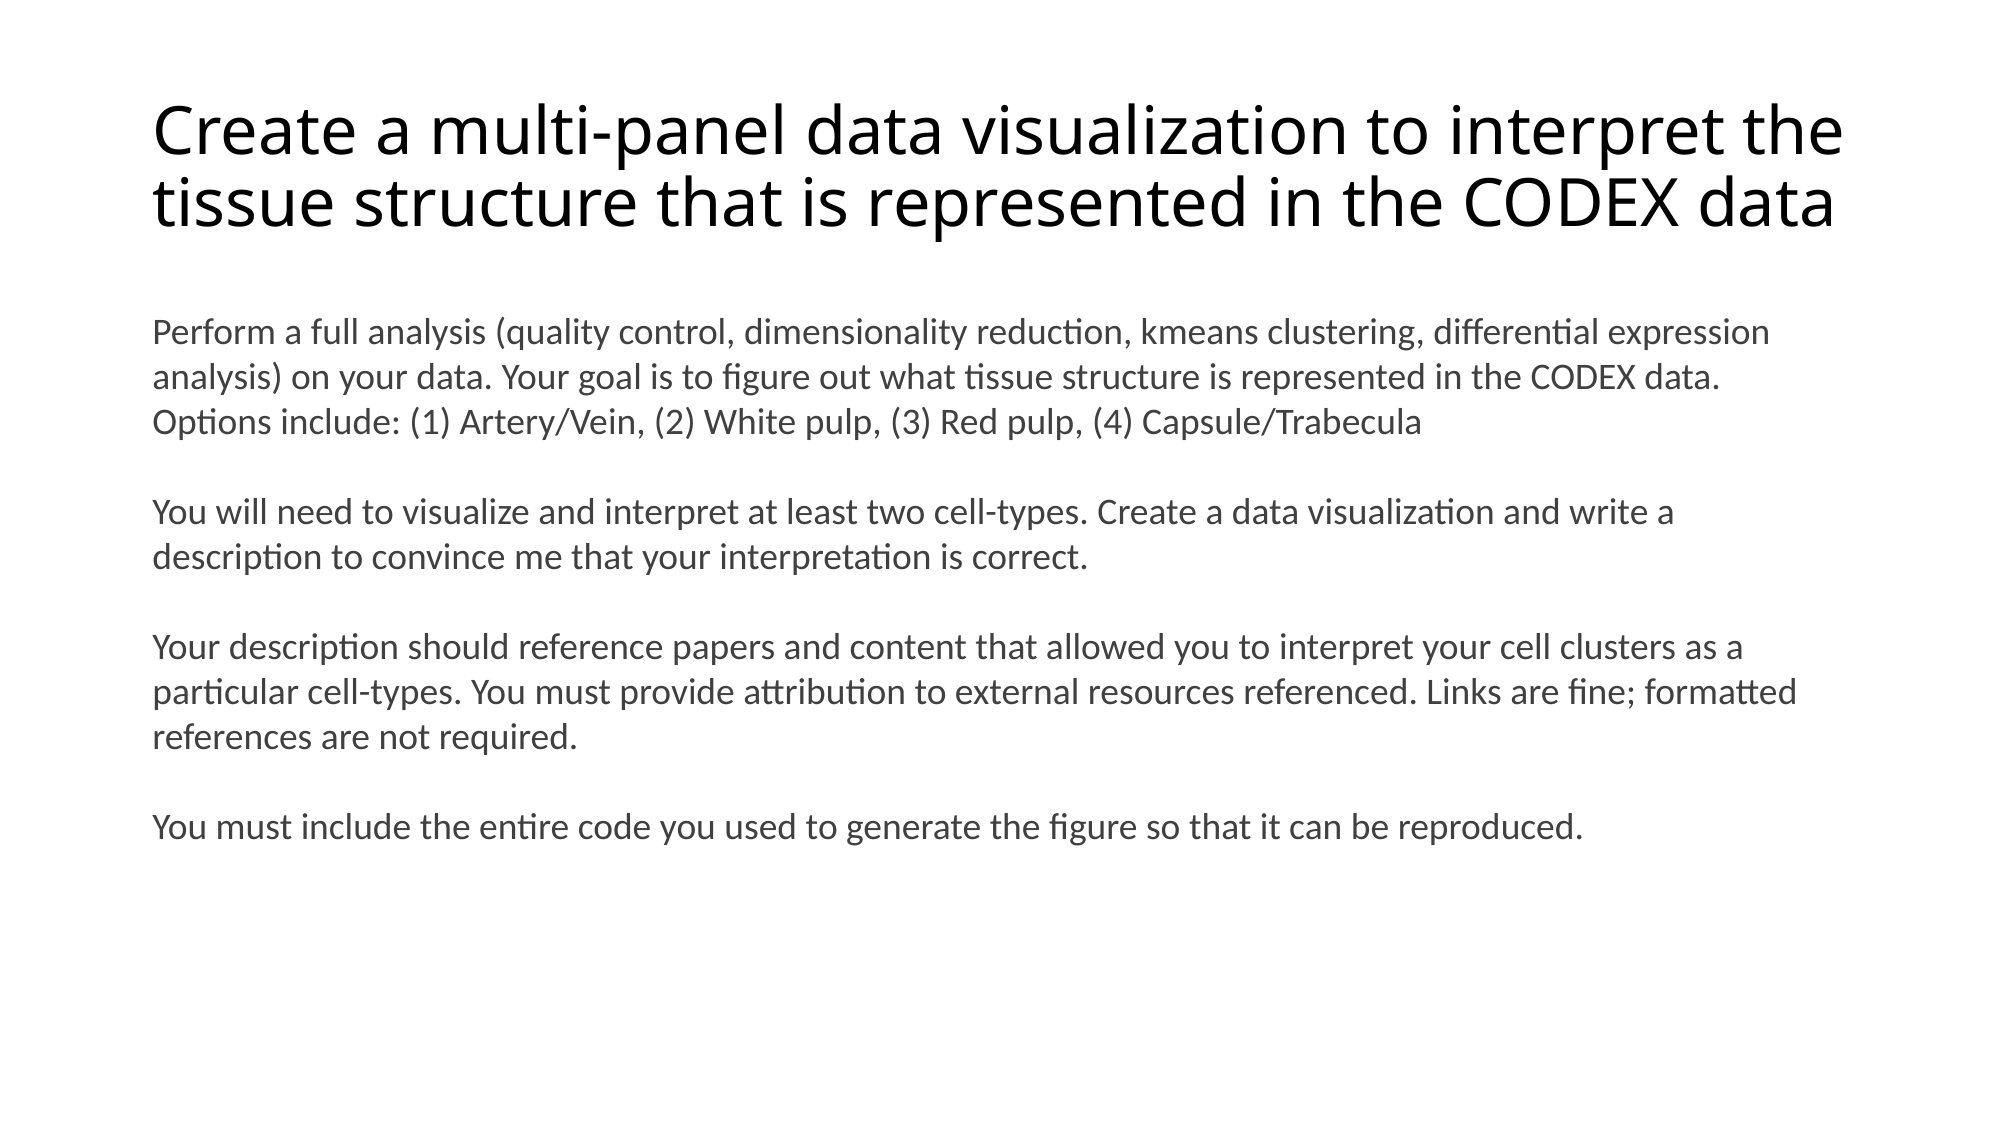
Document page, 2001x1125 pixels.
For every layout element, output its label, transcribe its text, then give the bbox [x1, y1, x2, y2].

list Perform a full analysis (quality control, dimensionality reduction, kmeans clustering, differential expression analysis) on your data. Your goal is to figure out what tissue structure is represented in the CODEX data. Options include: (1) Artery/Vein, (2) White pulp, (3) Red pulp, (4) Capsule/Trabecula You will need to visualize and interpret at least two cell-types. Create a data visualization and write a description to convince me that your interpretation is correct. Your description should reference papers and content that allowed you to interpret your cell clusters as a particular cell-types. You must provide attribution to external resources referenced. Links are fine; formatted references are not required. You must include the entire code you used to generate the figure so that it can be reproduced. [137, 299, 1863, 1014]
title Create a multi-panel data visualization to interpret the tissue structure that is represented in the CODEX data [137, 59, 1863, 278]
